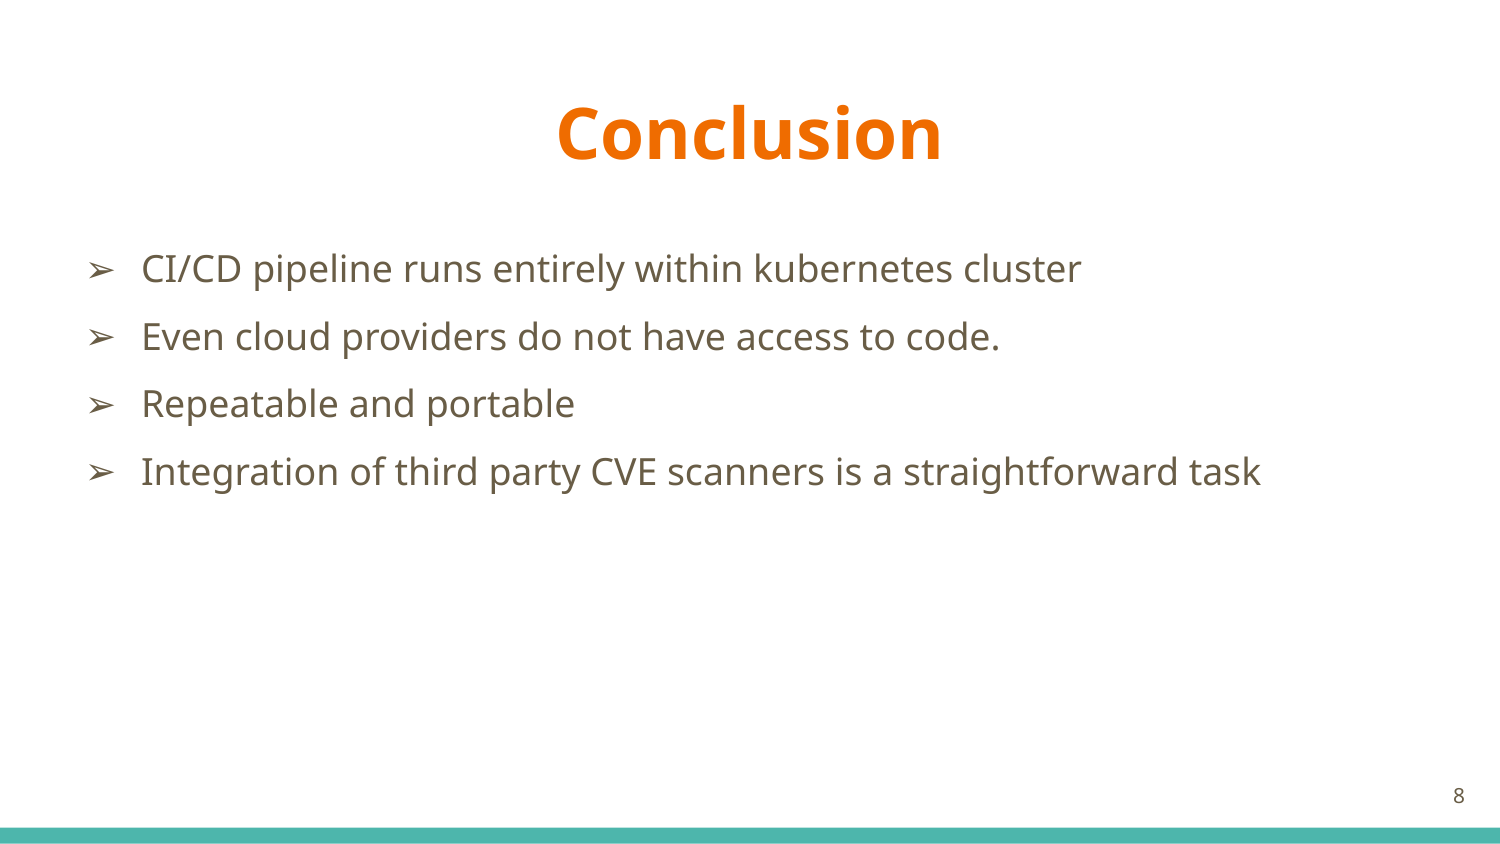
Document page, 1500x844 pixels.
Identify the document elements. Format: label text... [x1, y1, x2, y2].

list CI/CD pipeline runs entirely within kubernetes cluster Even cloud providers do not have access to code. Repeatable and portable Integration of third party CVE scanners is a straightforward task [51, 207, 1449, 750]
slide_number ‹#› [1389, 764, 1480, 830]
title Conclusion [51, 72, 1449, 189]
